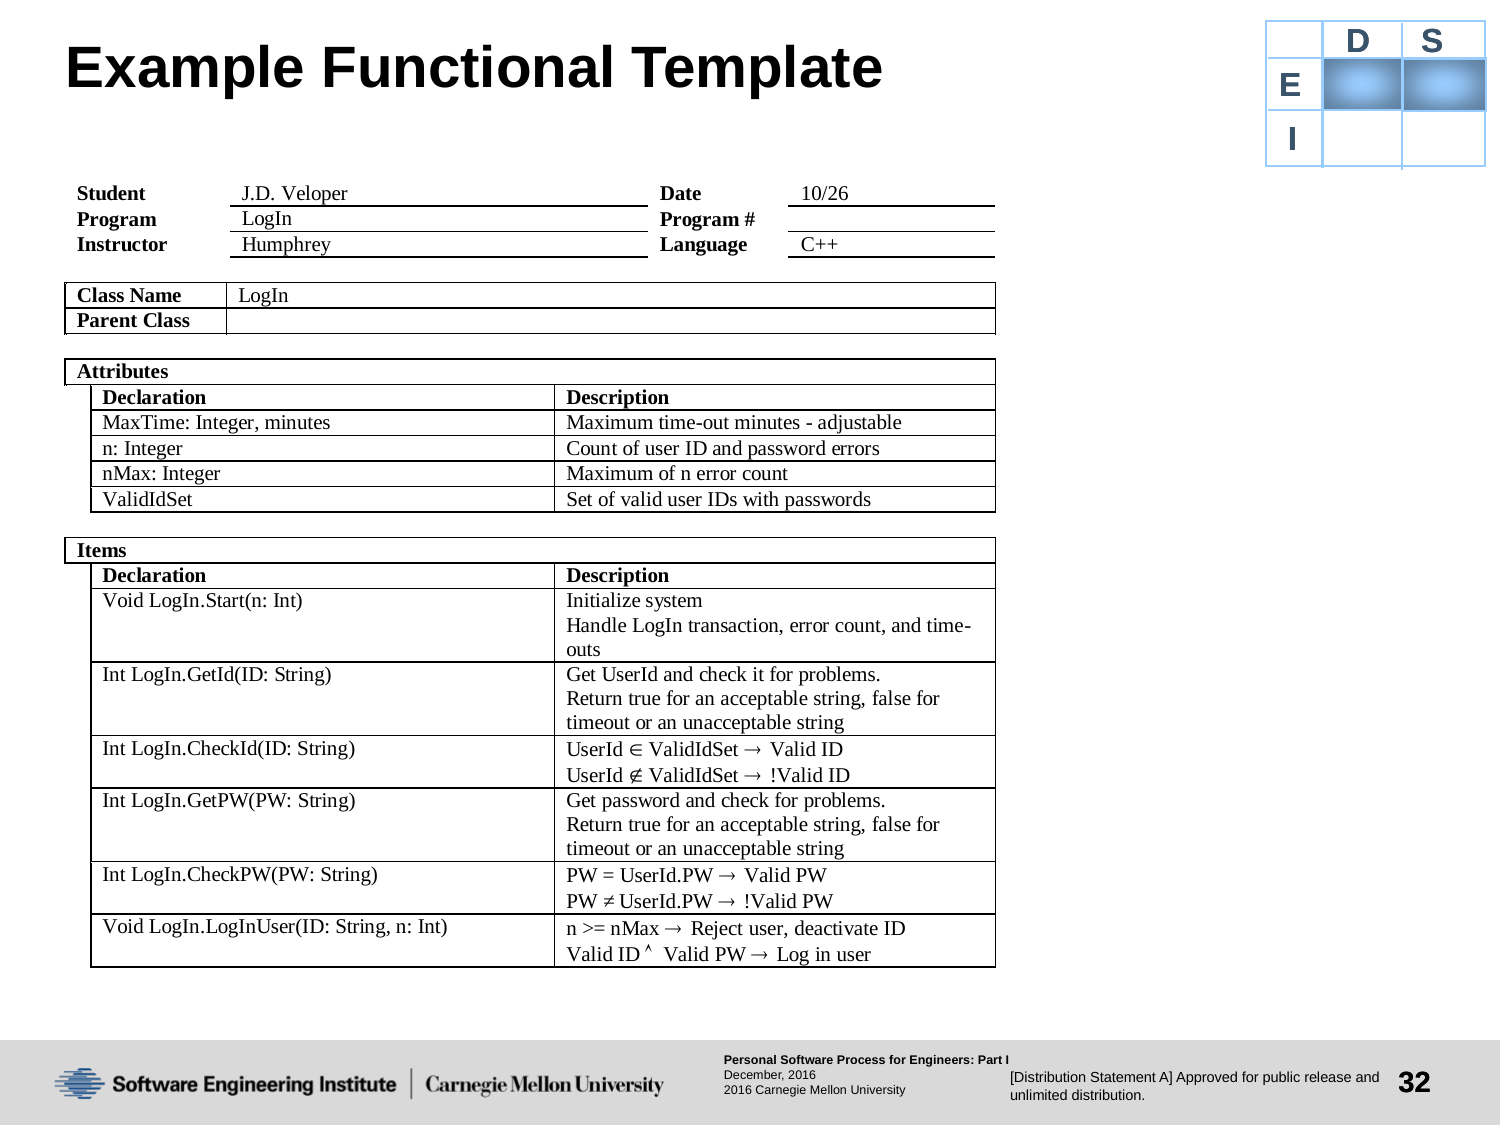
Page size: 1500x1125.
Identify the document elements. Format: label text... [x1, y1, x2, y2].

title Example Functional Template [65, 37, 1264, 148]
picture [1264, 12, 1491, 174]
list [63, 181, 999, 997]
picture [46, 1061, 673, 1104]
